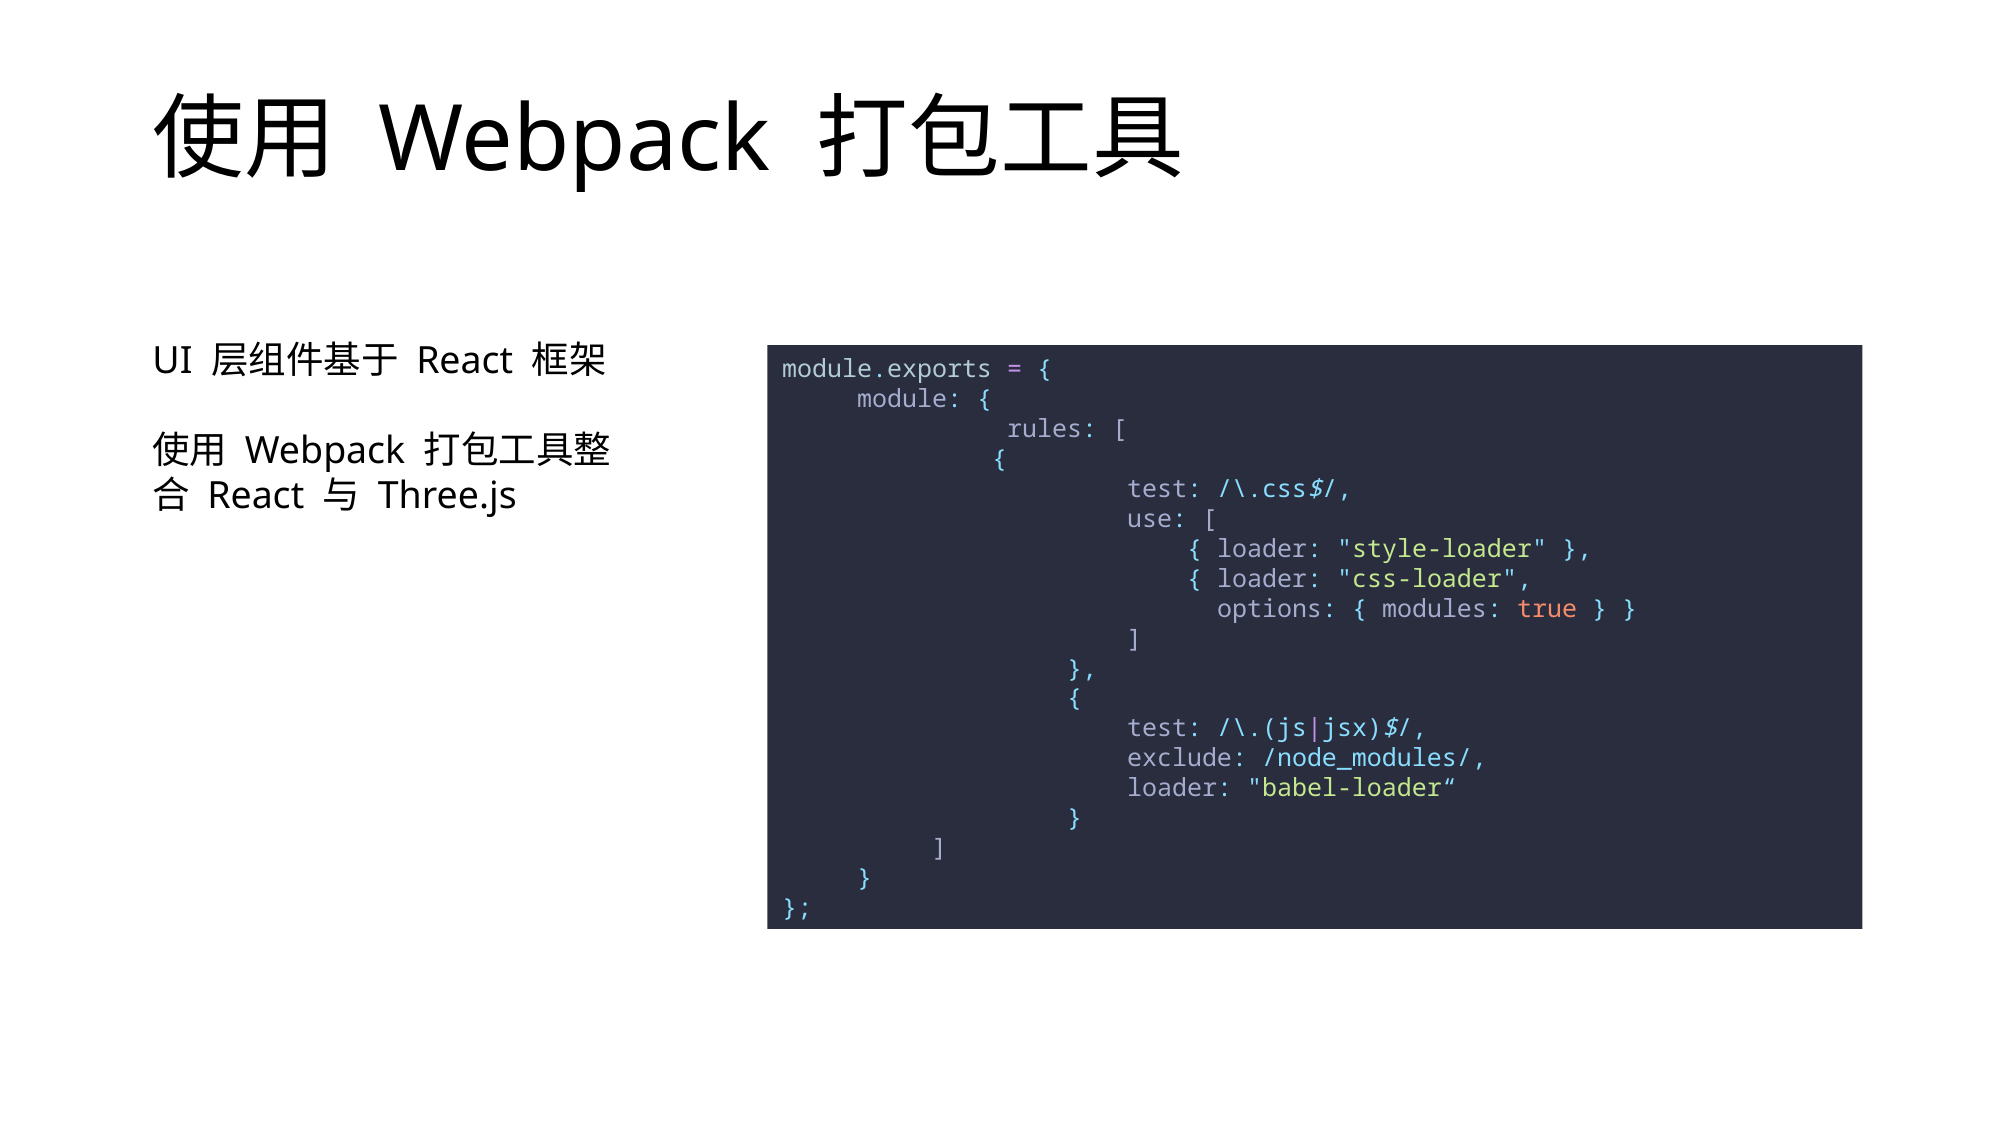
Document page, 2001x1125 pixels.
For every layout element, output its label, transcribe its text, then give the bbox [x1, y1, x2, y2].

text_box UI 层组件基于 React 框架 使用 Webpack 打包工具整合 React 与 Three.js [137, 329, 648, 524]
title 使用 Webpack 打包工具 [137, 81, 1863, 201]
text_box module.exports = { module: { rules: [ { test: /\.css$/, use: [ { loader: "style-loader" }, { loader: "css-loader", options: { modules: true } } ] }, { test: /\.(js|jsx)$/, exclude: /node_modules/, loader: "babel-loader“ } ] } }; [767, 345, 1863, 929]
